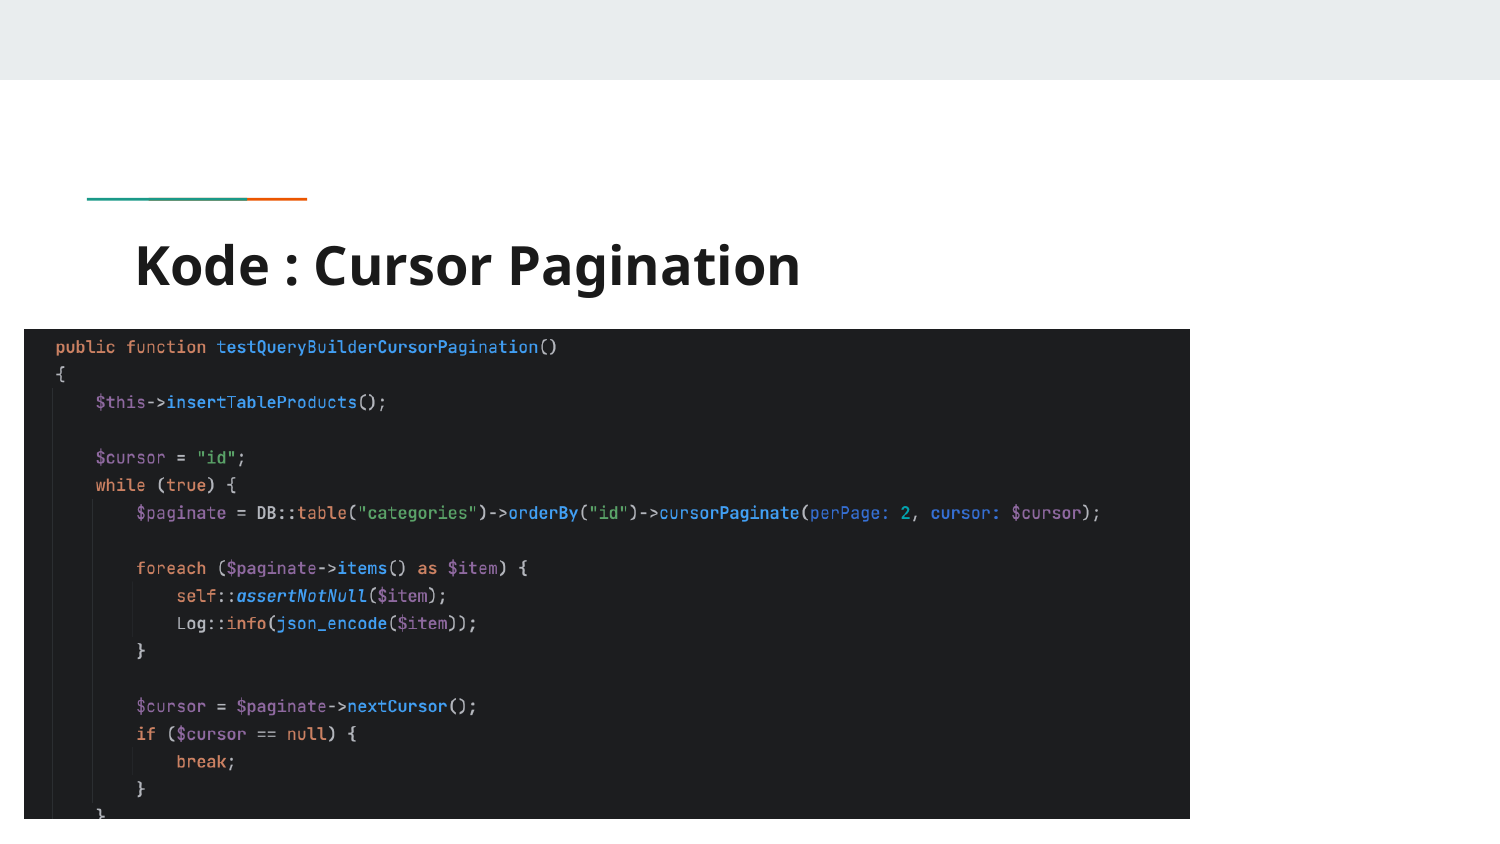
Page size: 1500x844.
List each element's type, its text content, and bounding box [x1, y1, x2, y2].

picture [24, 328, 1190, 819]
title Kode : Cursor Pagination [119, 216, 1381, 305]
